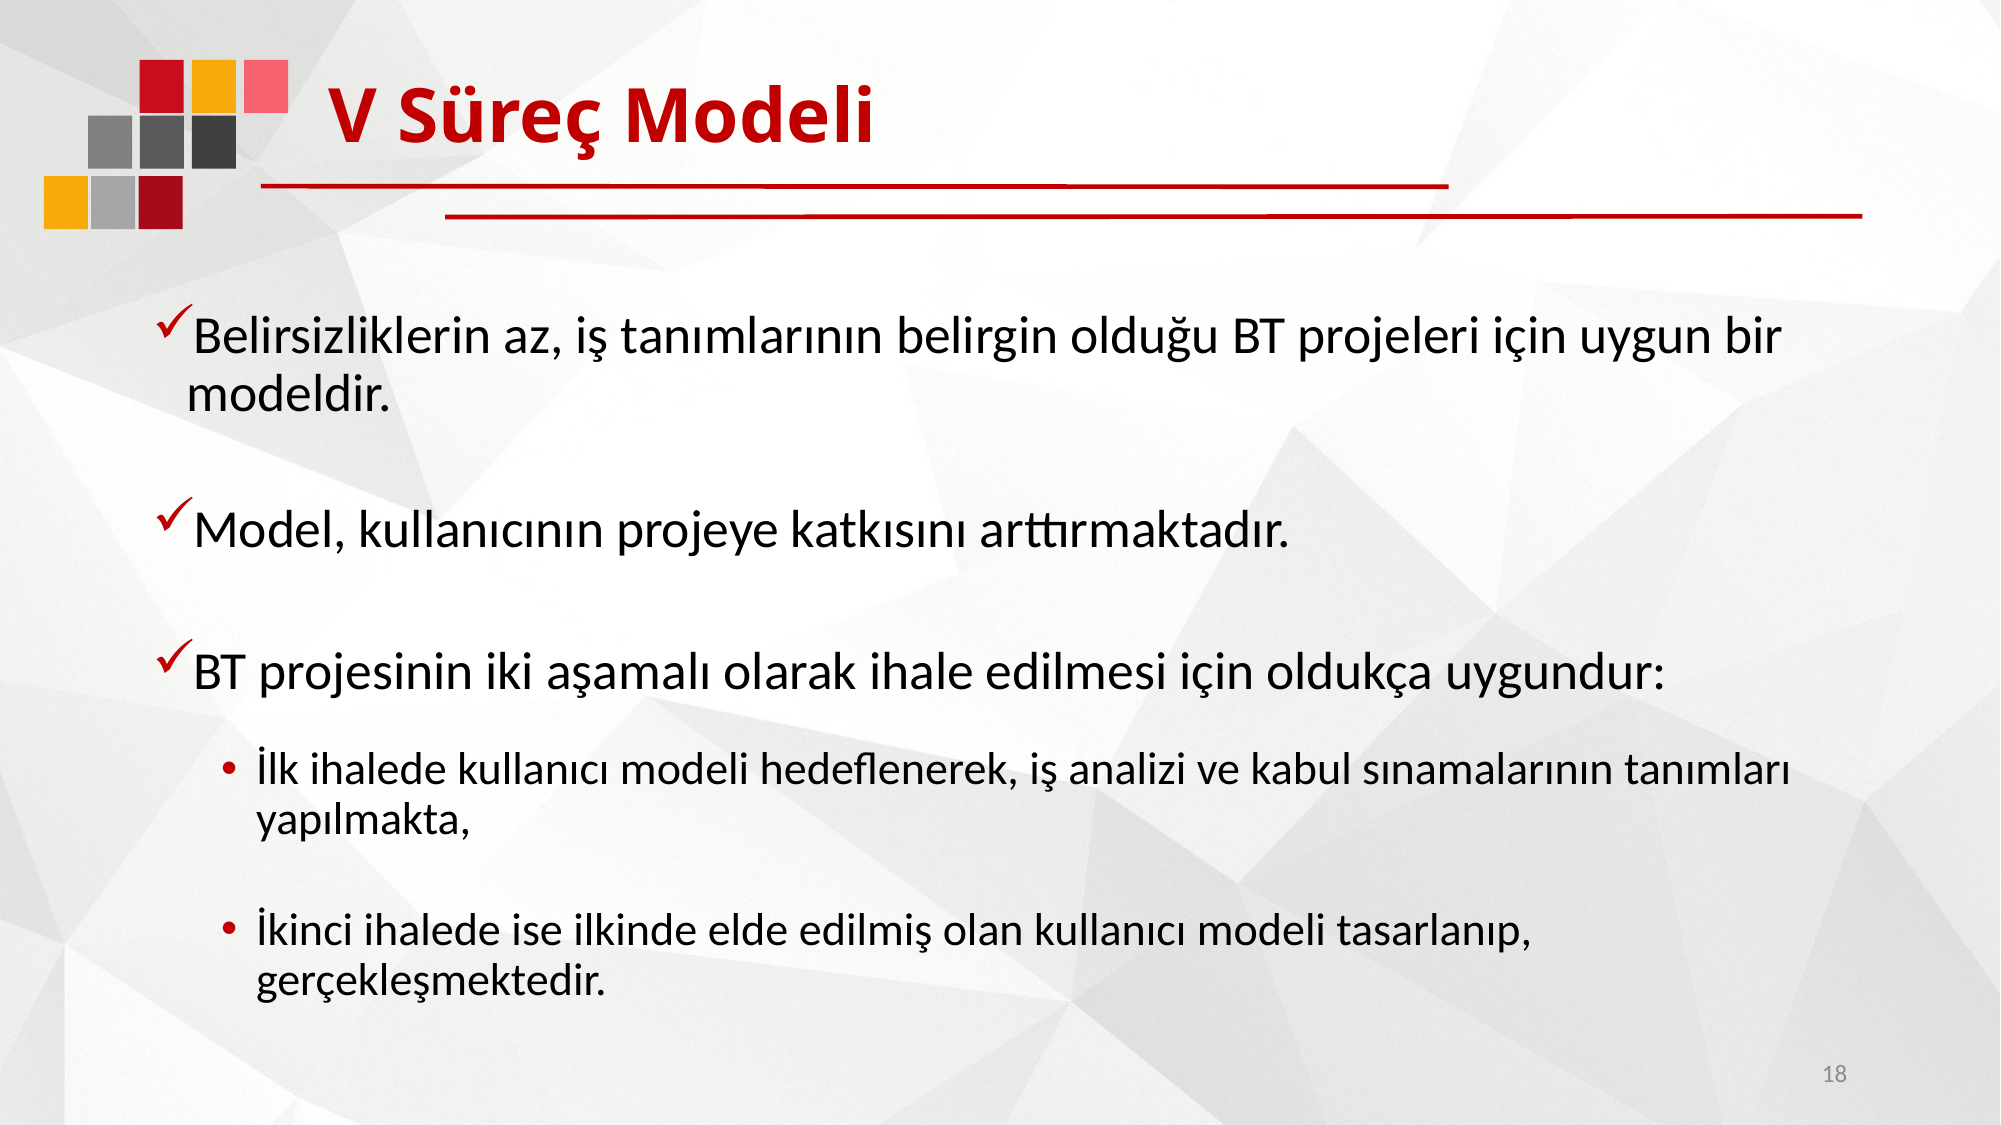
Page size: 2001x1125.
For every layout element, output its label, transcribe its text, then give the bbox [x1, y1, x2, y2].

picture [0, 0, 2001, 1125]
list Belirsizliklerin az, iş tanımlarının belirgin olduğu BT projeleri için uygun bir modeldir. Model, kullanıcının projeye katkısını arttırmaktadır. BT projesinin iki aşamalı olarak ihale edilmesi için oldukça uygundur: İlk ihalede kullanıcı modeli hedeflenerek, iş analizi ve kabul sınamalarının tanımları yapılmakta, İkinci ihalede ise ilkinde elde edilmiş olan kullanıcı modeli tasarlanıp, gerçekleşmektedir. [137, 299, 1863, 1014]
title V Süreç Modeli [313, 59, 1863, 177]
slide_number 18 [1412, 1042, 1863, 1103]
